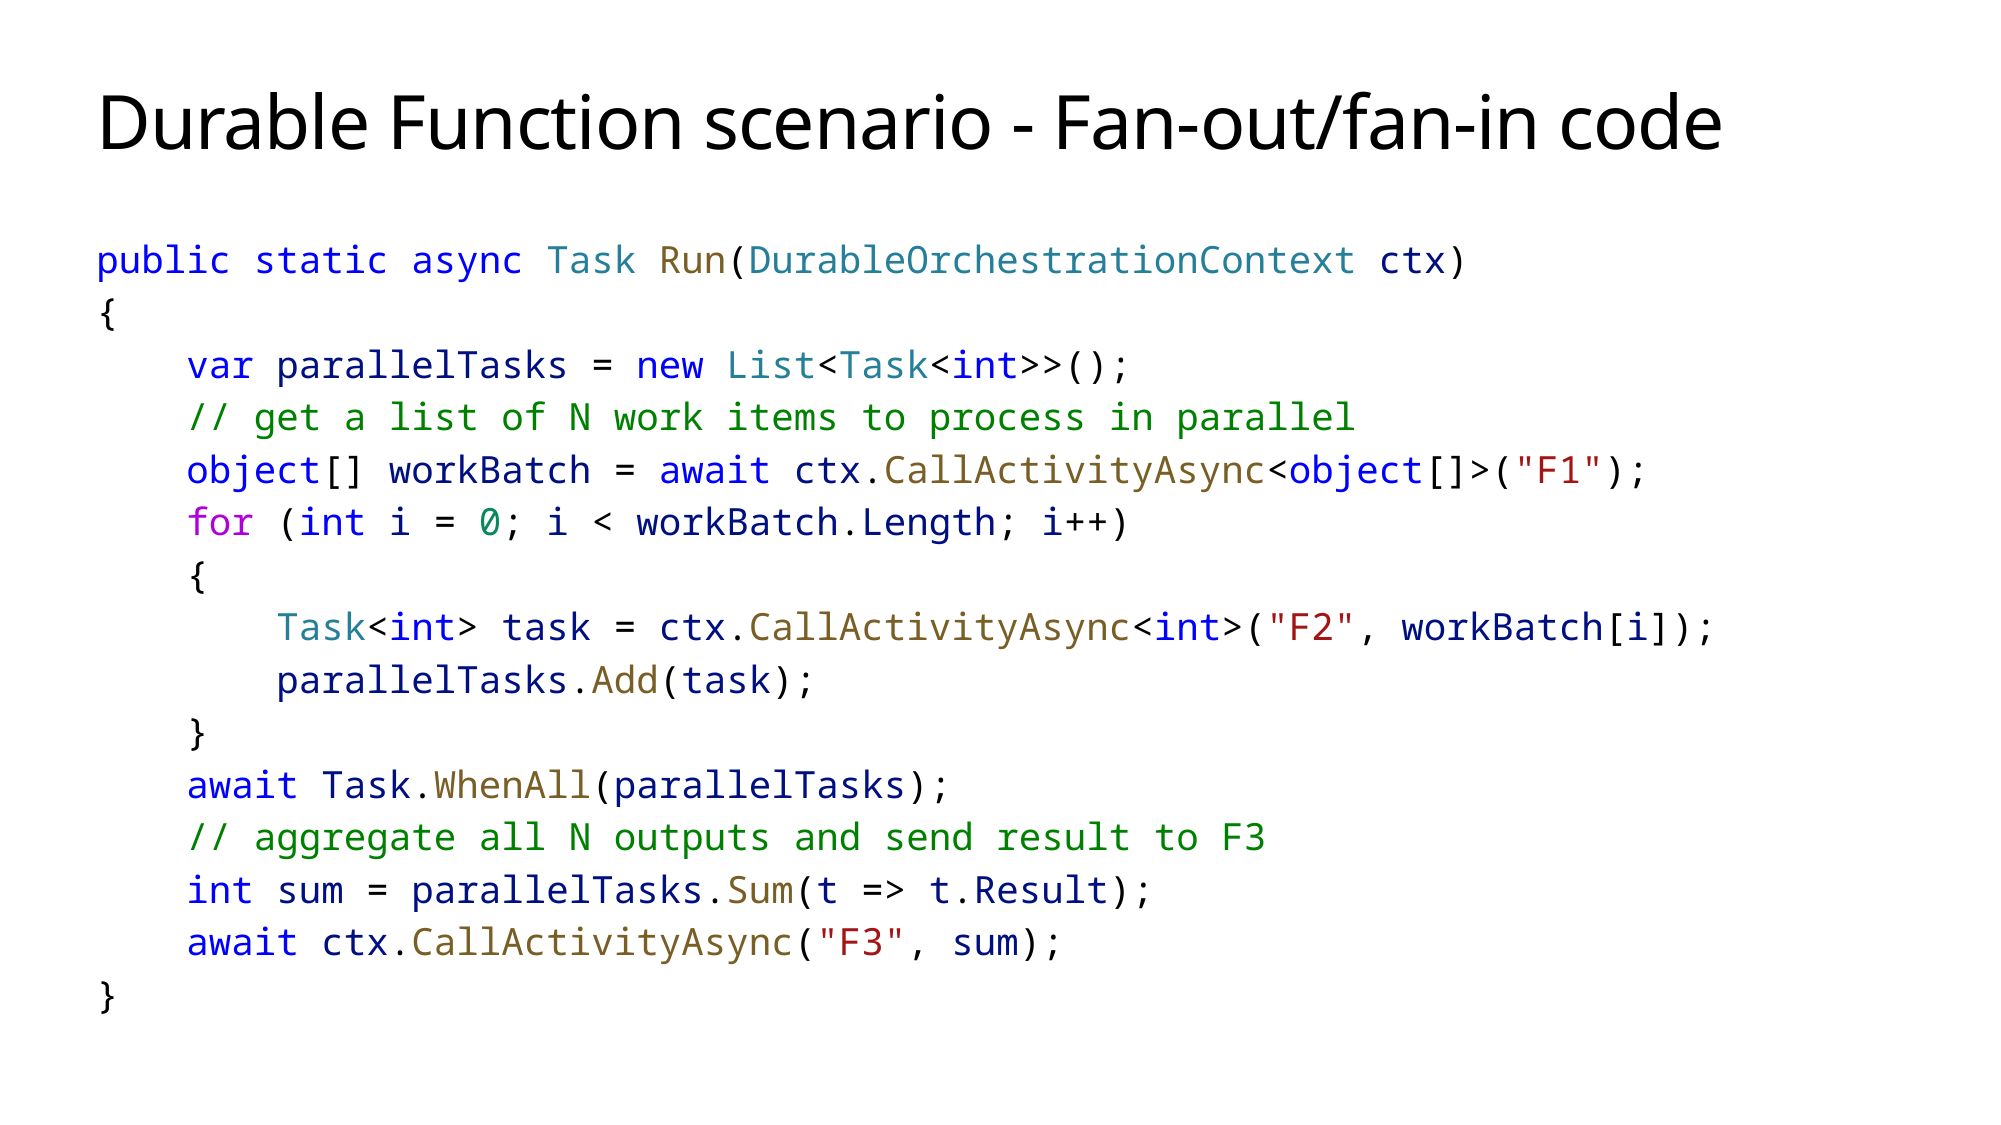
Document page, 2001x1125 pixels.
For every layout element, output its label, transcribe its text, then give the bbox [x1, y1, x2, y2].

title Durable Function scenario - Fan-out/fan-in code [96, 75, 1904, 166]
list public static async Task Run(DurableOrchestrationContext ctx) { var parallelTasks = new List<Task<int>>(); // get a list of N work items to process in parallel object[] workBatch = await ctx.CallActivityAsync<object[]>("F1"); for (int i = 0; i < workBatch.Length; i++) { Task<int> task = ctx.CallActivityAsync<int>("F2", workBatch[i]); parallelTasks.Add(task); } await Task.WhenAll(parallelTasks); // aggregate all N outputs and send result to F3 int sum = parallelTasks.Sum(t => t.Result); await ctx.CallActivityAsync("F3", sum); } [96, 235, 1904, 1045]
